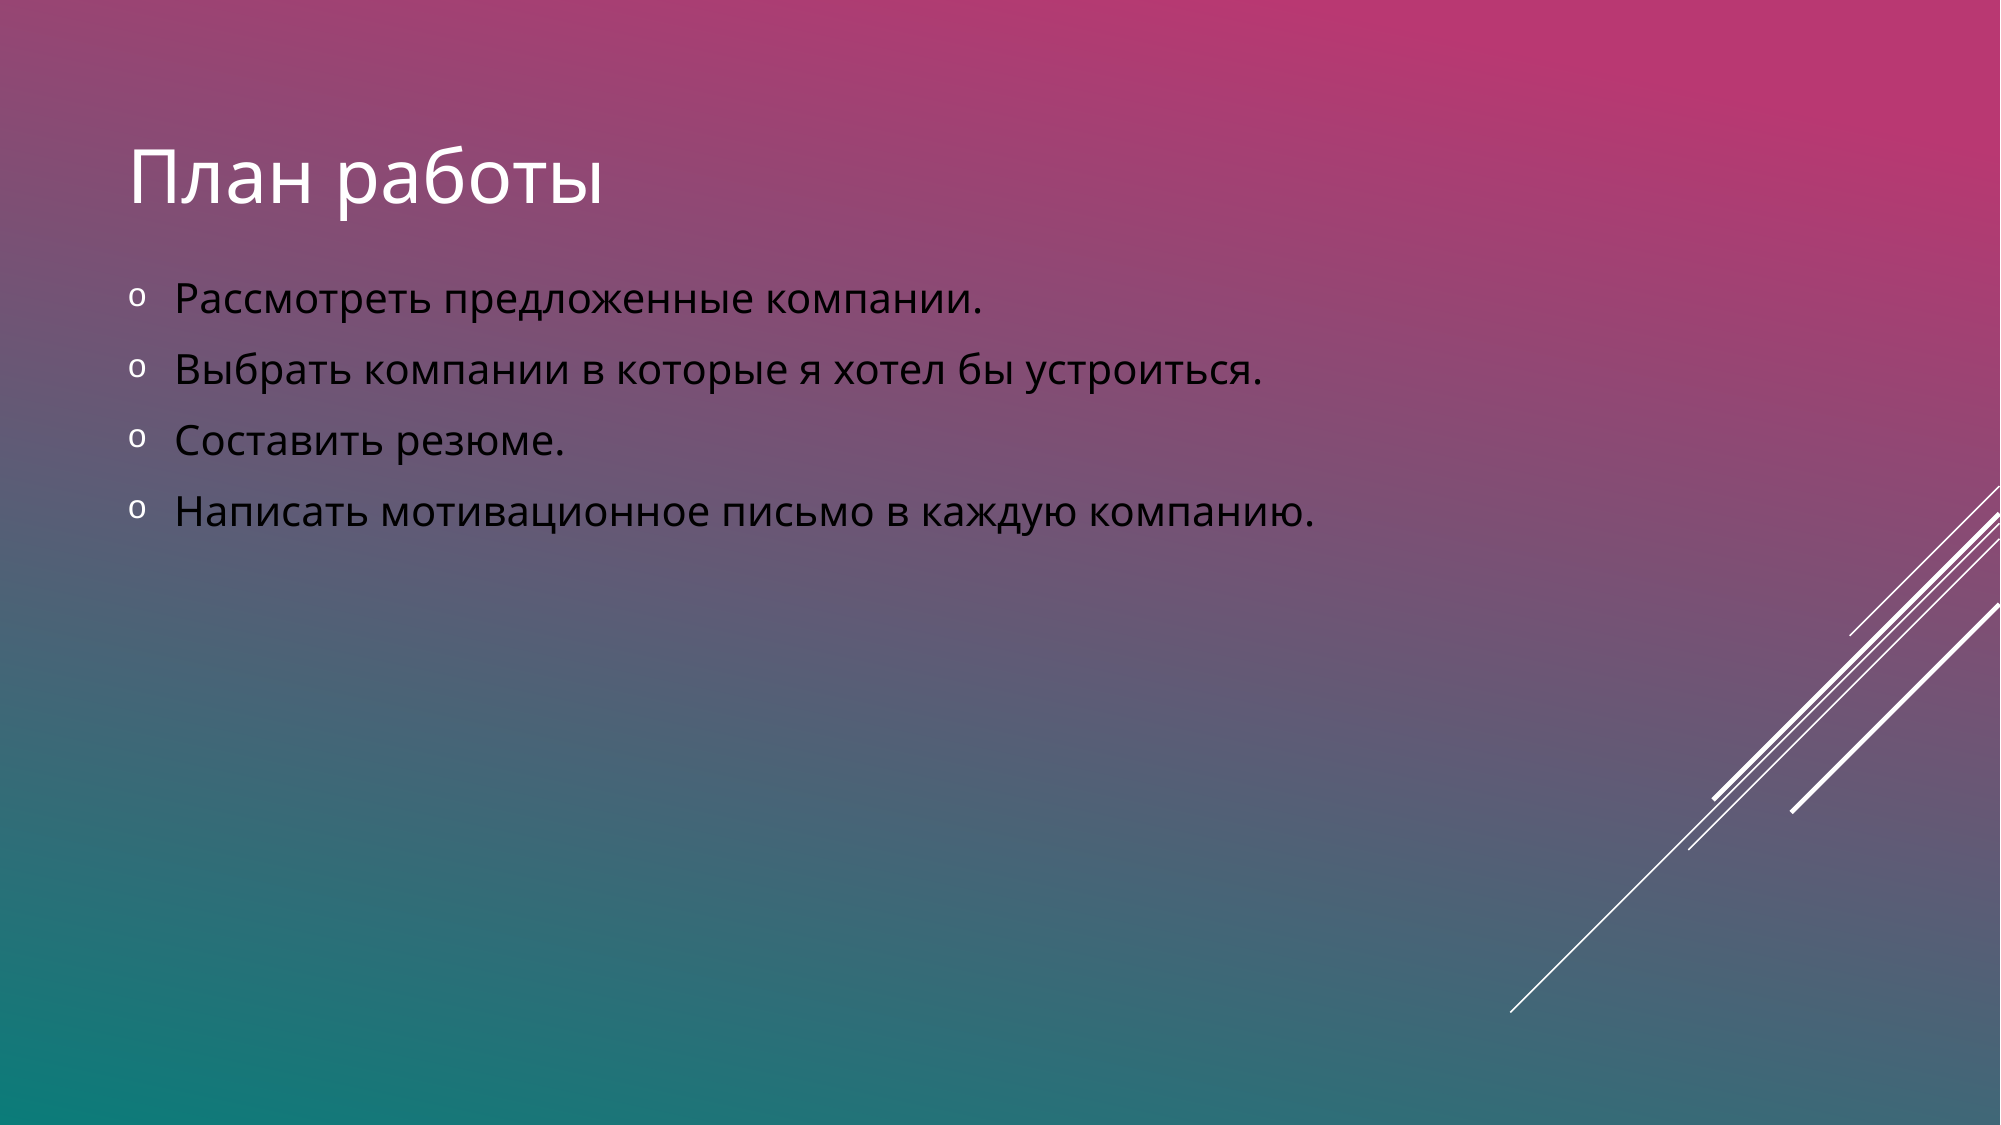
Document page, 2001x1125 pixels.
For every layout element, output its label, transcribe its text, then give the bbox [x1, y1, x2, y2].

list Рассмотреть предложенные компании. Выбрать компании в которые я хотел бы устроиться. Составить резюме. Написать мотивационное письмо в каждую компанию. [112, 264, 1513, 993]
title План работы [112, 112, 1513, 234]
